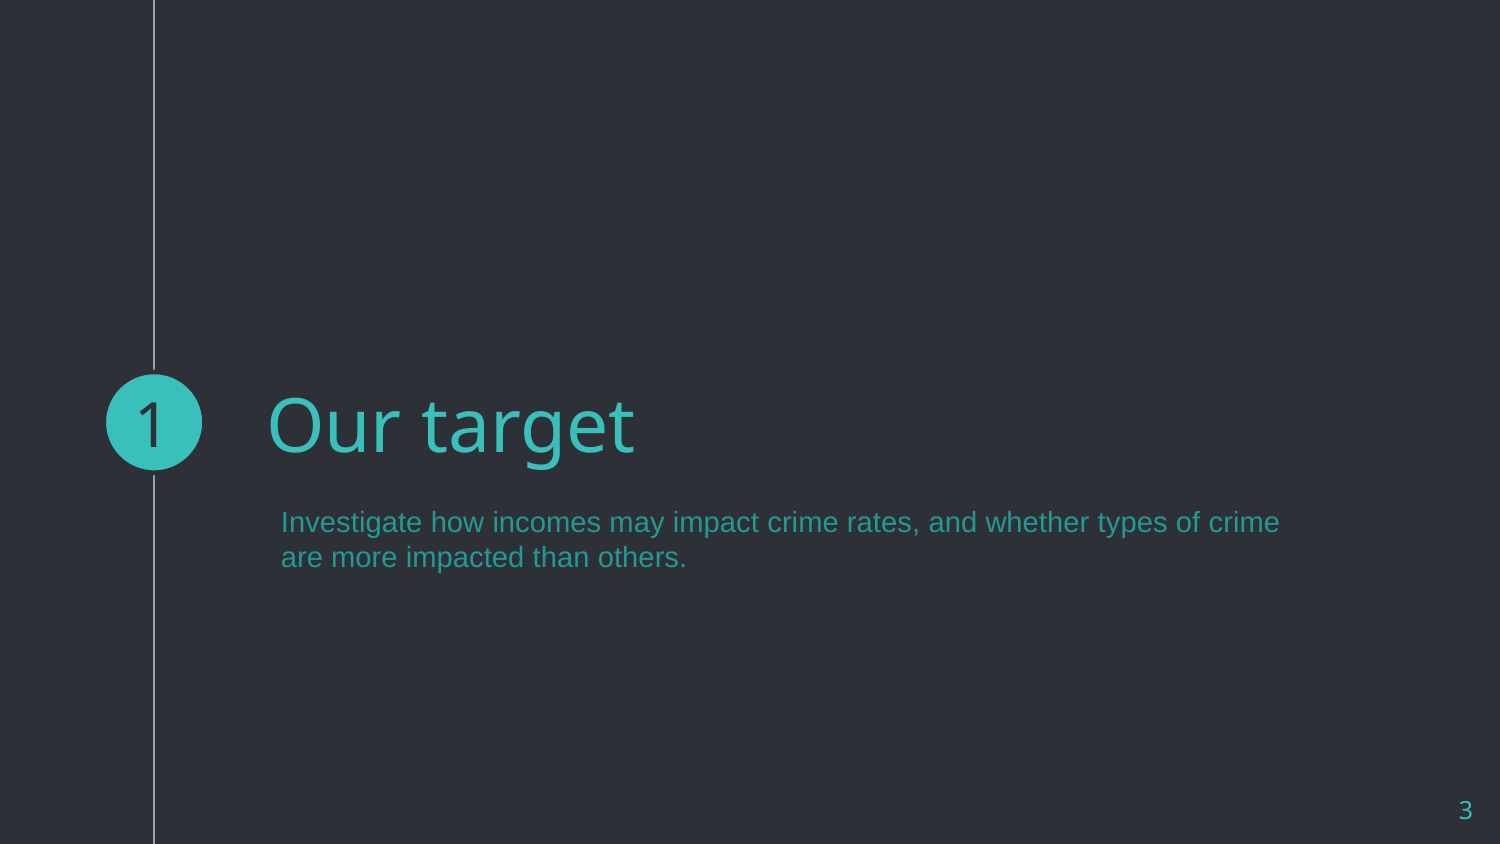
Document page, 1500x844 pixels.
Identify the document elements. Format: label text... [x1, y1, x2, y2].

text_box 1 [86, 373, 218, 471]
text_box Investigate how incomes may impact crime rates, and whether types of crime are more impacted than others. [266, 495, 1337, 616]
slide_number 3 [1398, 779, 1489, 832]
title Our target [250, 378, 1362, 466]
